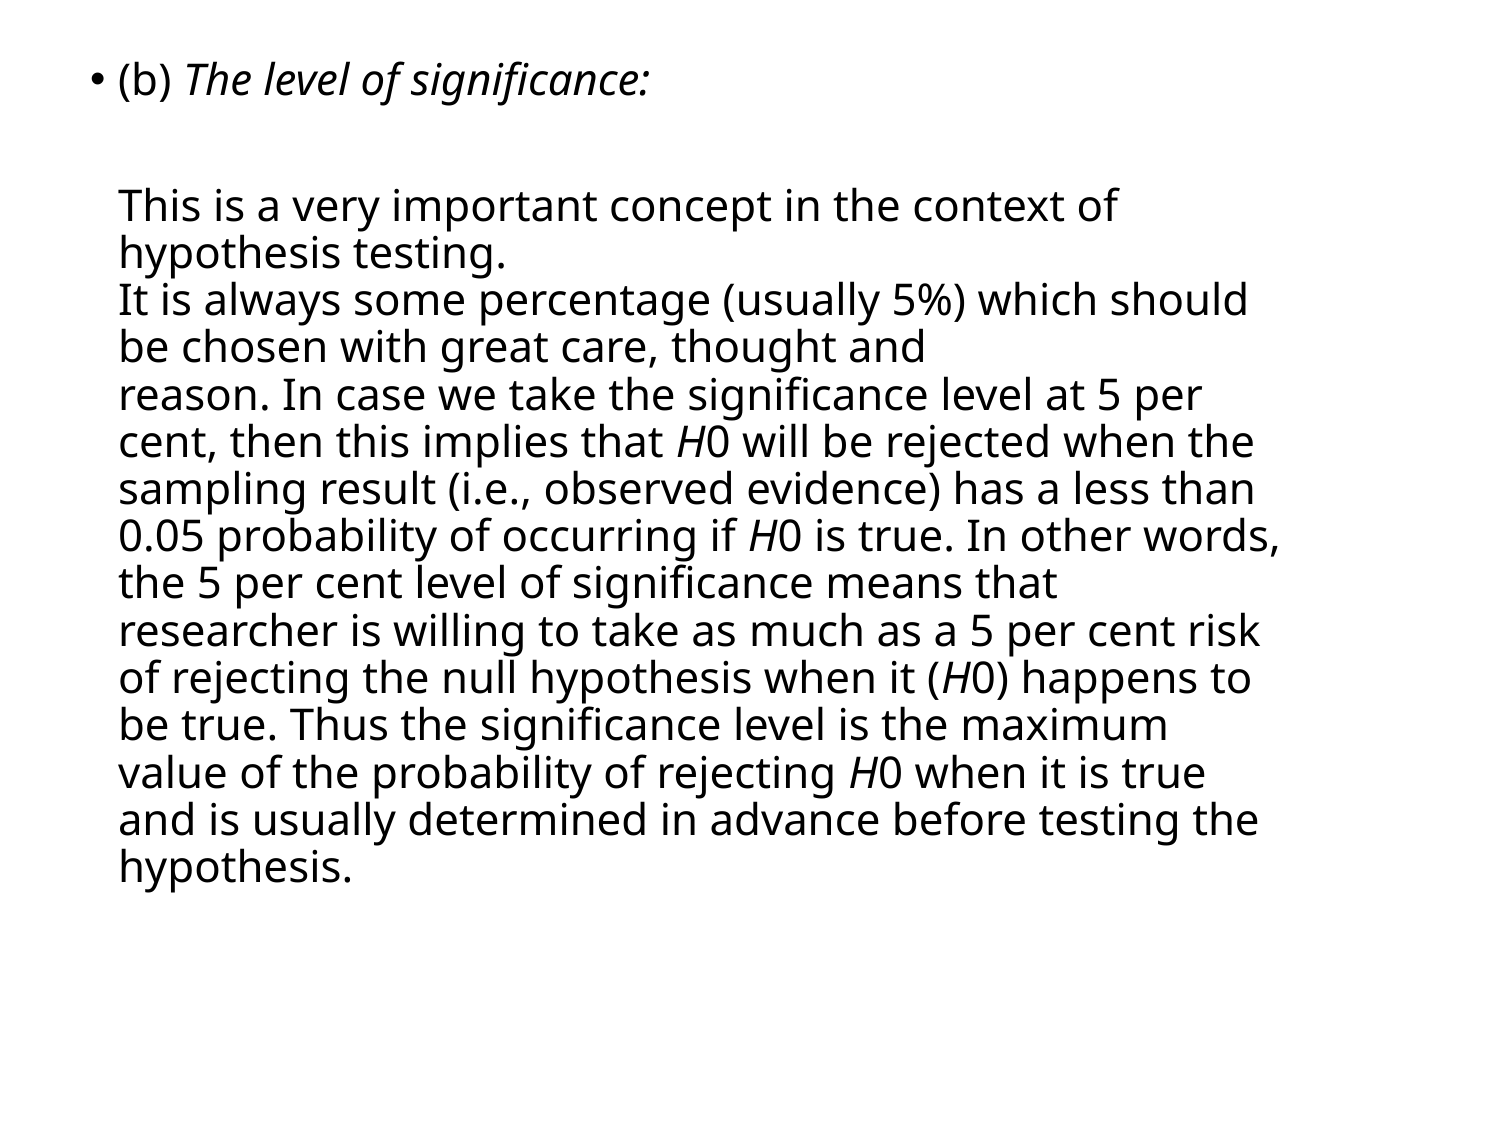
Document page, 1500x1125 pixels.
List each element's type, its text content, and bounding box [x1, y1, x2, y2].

list (b) The level of significance: This is a very important concept in the context of hypothesis testing. It is always some percentage (usually 5%) which should be chosen with great care, thought and reason. In case we take the significance level at 5 per cent, then this implies that H0 will be rejected when the sampling result (i.e., observed evidence) has a less than 0.05 probability of occurring if H0 is true. In other words, the 5 per cent level of significance means that researcher is willing to take as much as a 5 per cent risk of rejecting the null hypothesis when it (H0) happens to be true. Thus the significance level is the maximum value of the probability of rejecting H0 when it is true and is usually determined in advance before testing the hypothesis. [75, 50, 1300, 1062]
